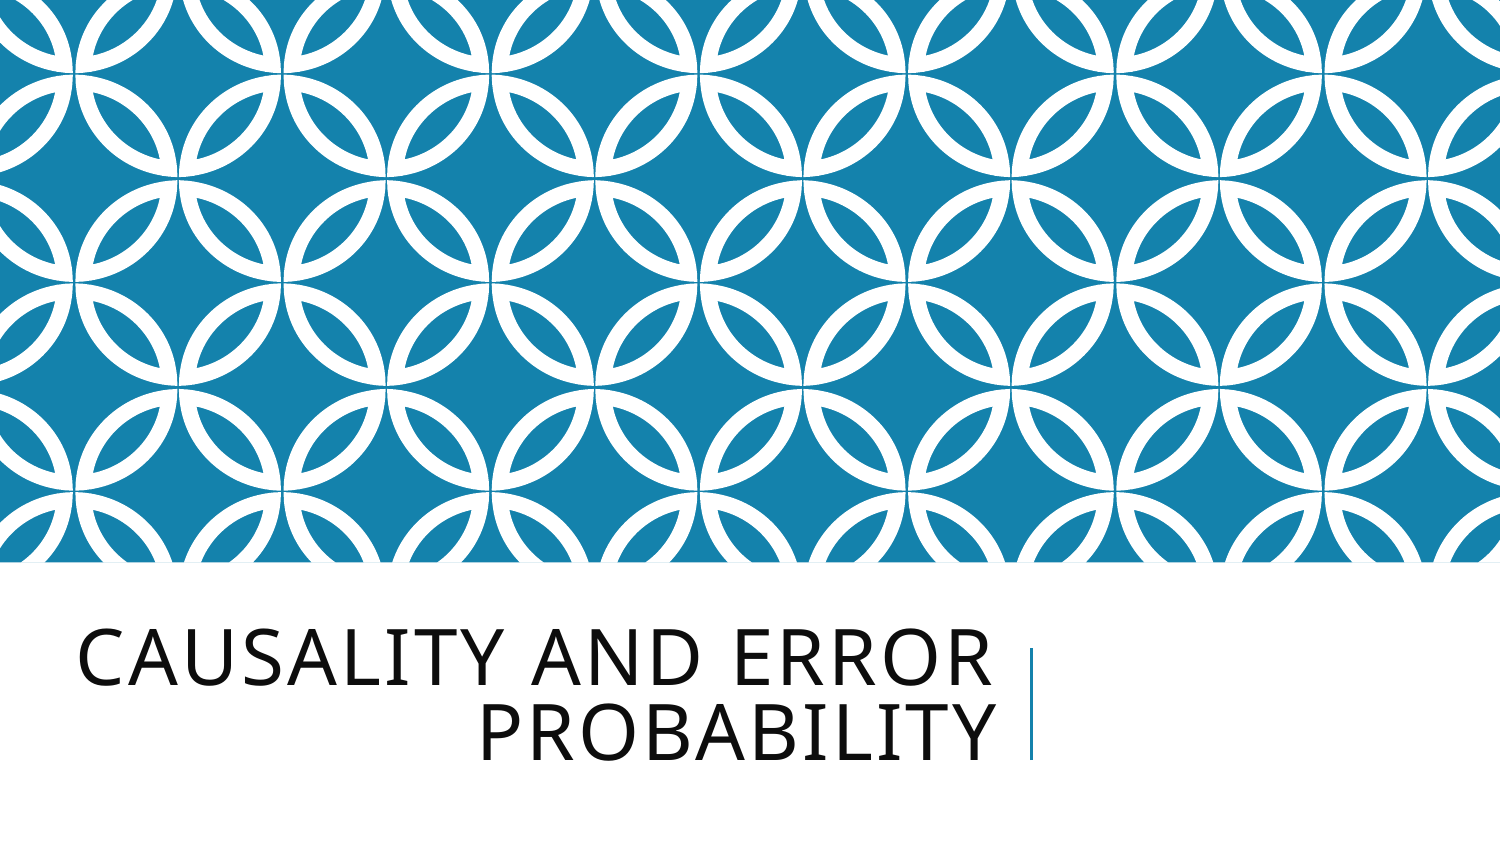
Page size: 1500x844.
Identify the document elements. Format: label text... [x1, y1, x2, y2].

title Causality and Error Probability [56, 610, 1013, 791]
